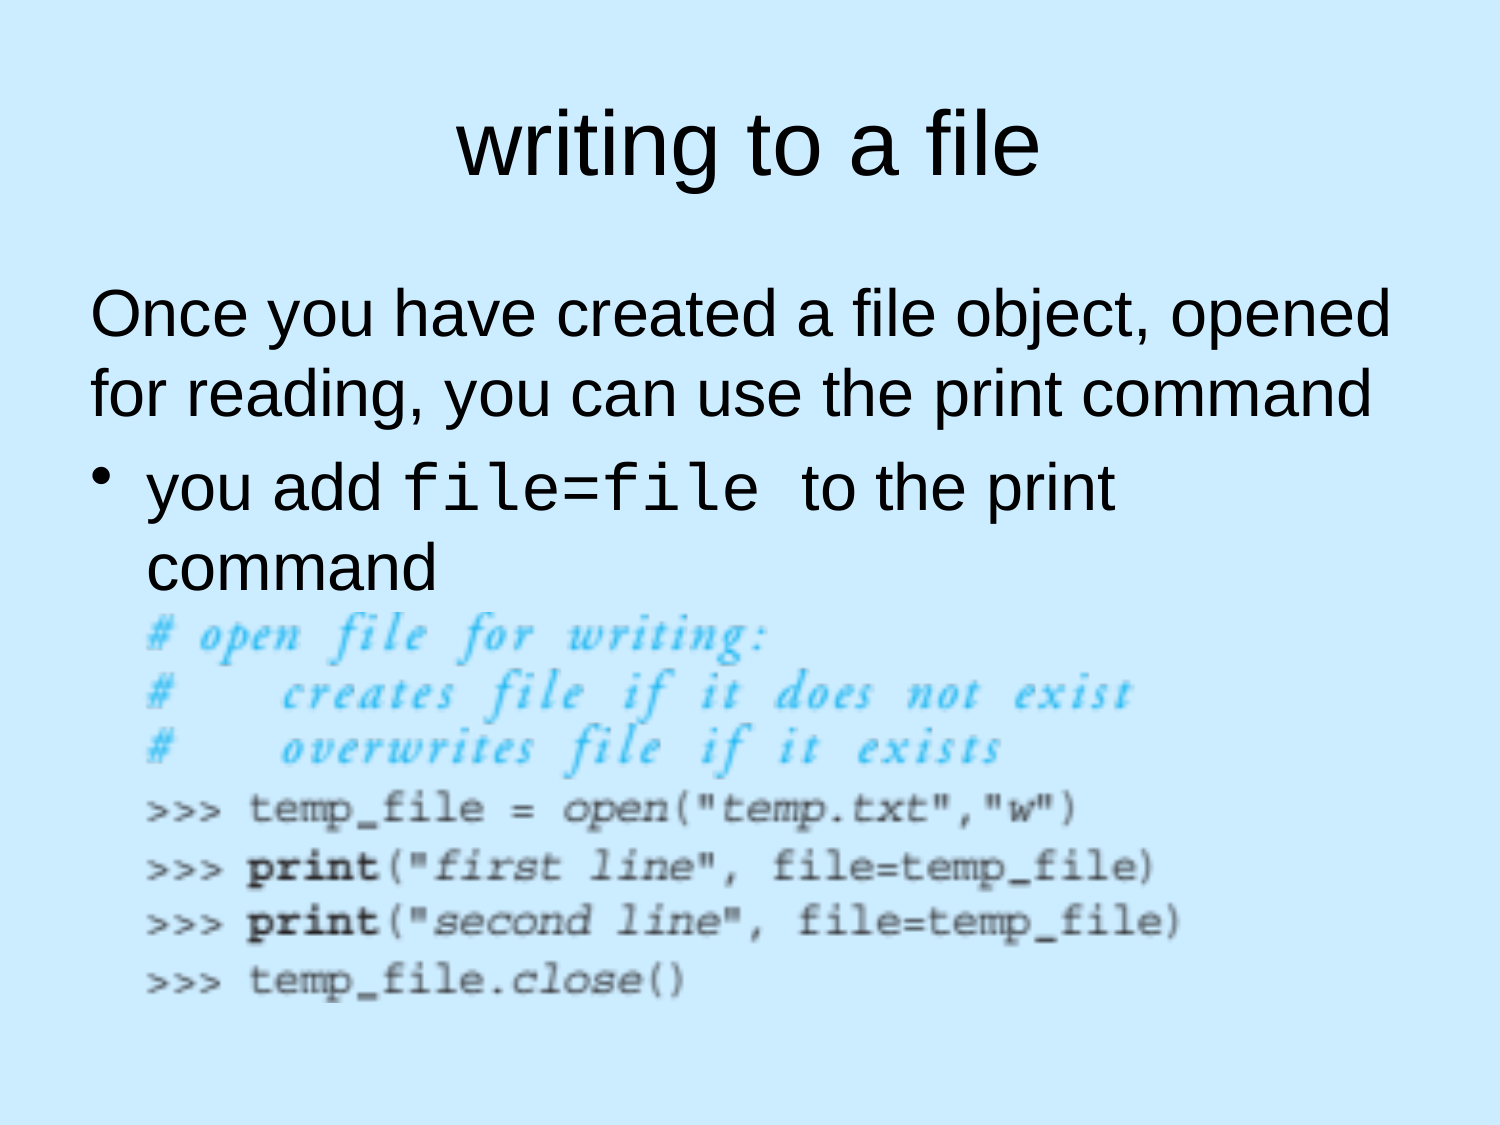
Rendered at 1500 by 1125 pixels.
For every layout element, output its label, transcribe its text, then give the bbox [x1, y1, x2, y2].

list Once you have created a file object, opened for reading, you can use the print command you add file=file to the print command [75, 262, 1425, 1005]
title writing to a file [75, 45, 1425, 233]
picture [137, 612, 1201, 1003]
